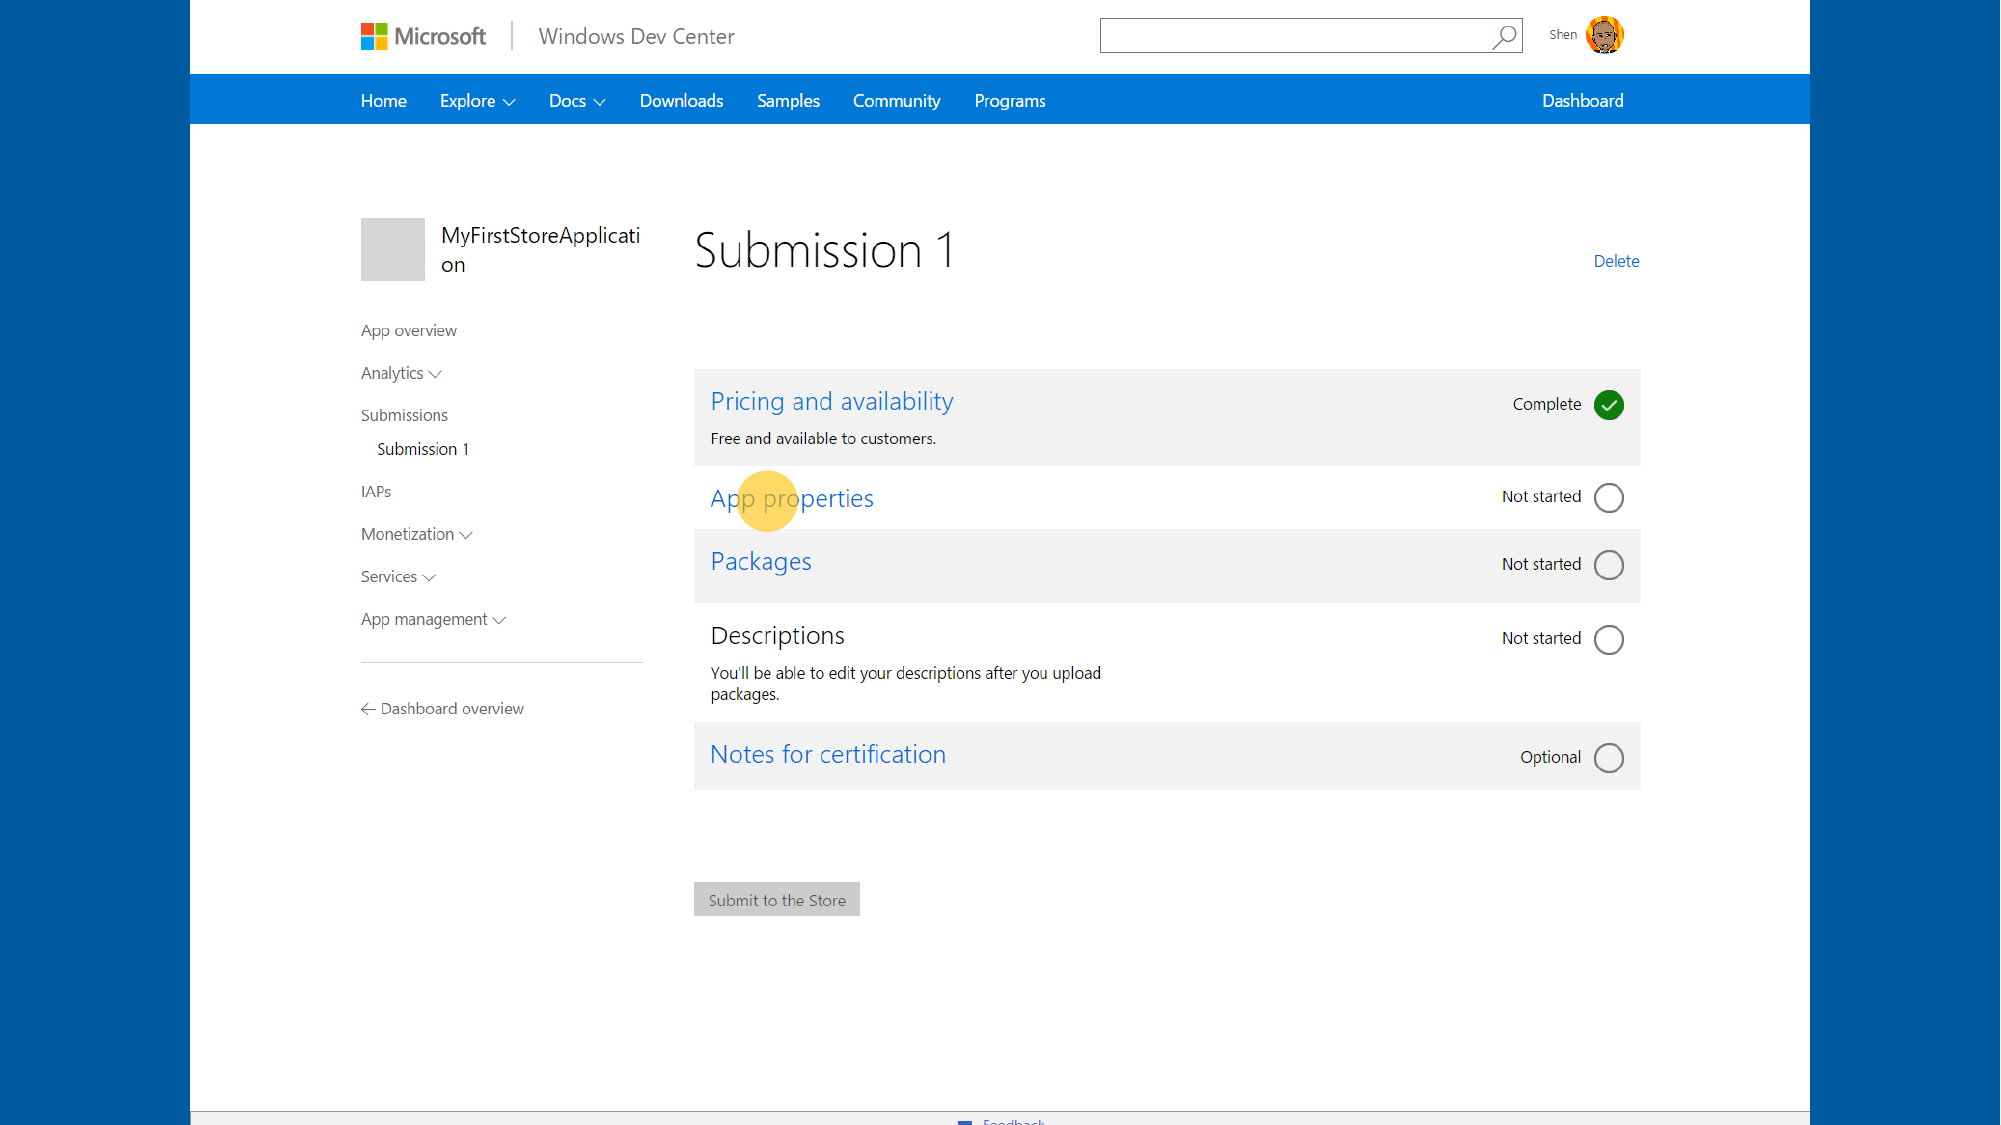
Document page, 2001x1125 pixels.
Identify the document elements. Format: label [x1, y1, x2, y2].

picture [190, 0, 1810, 1125]
